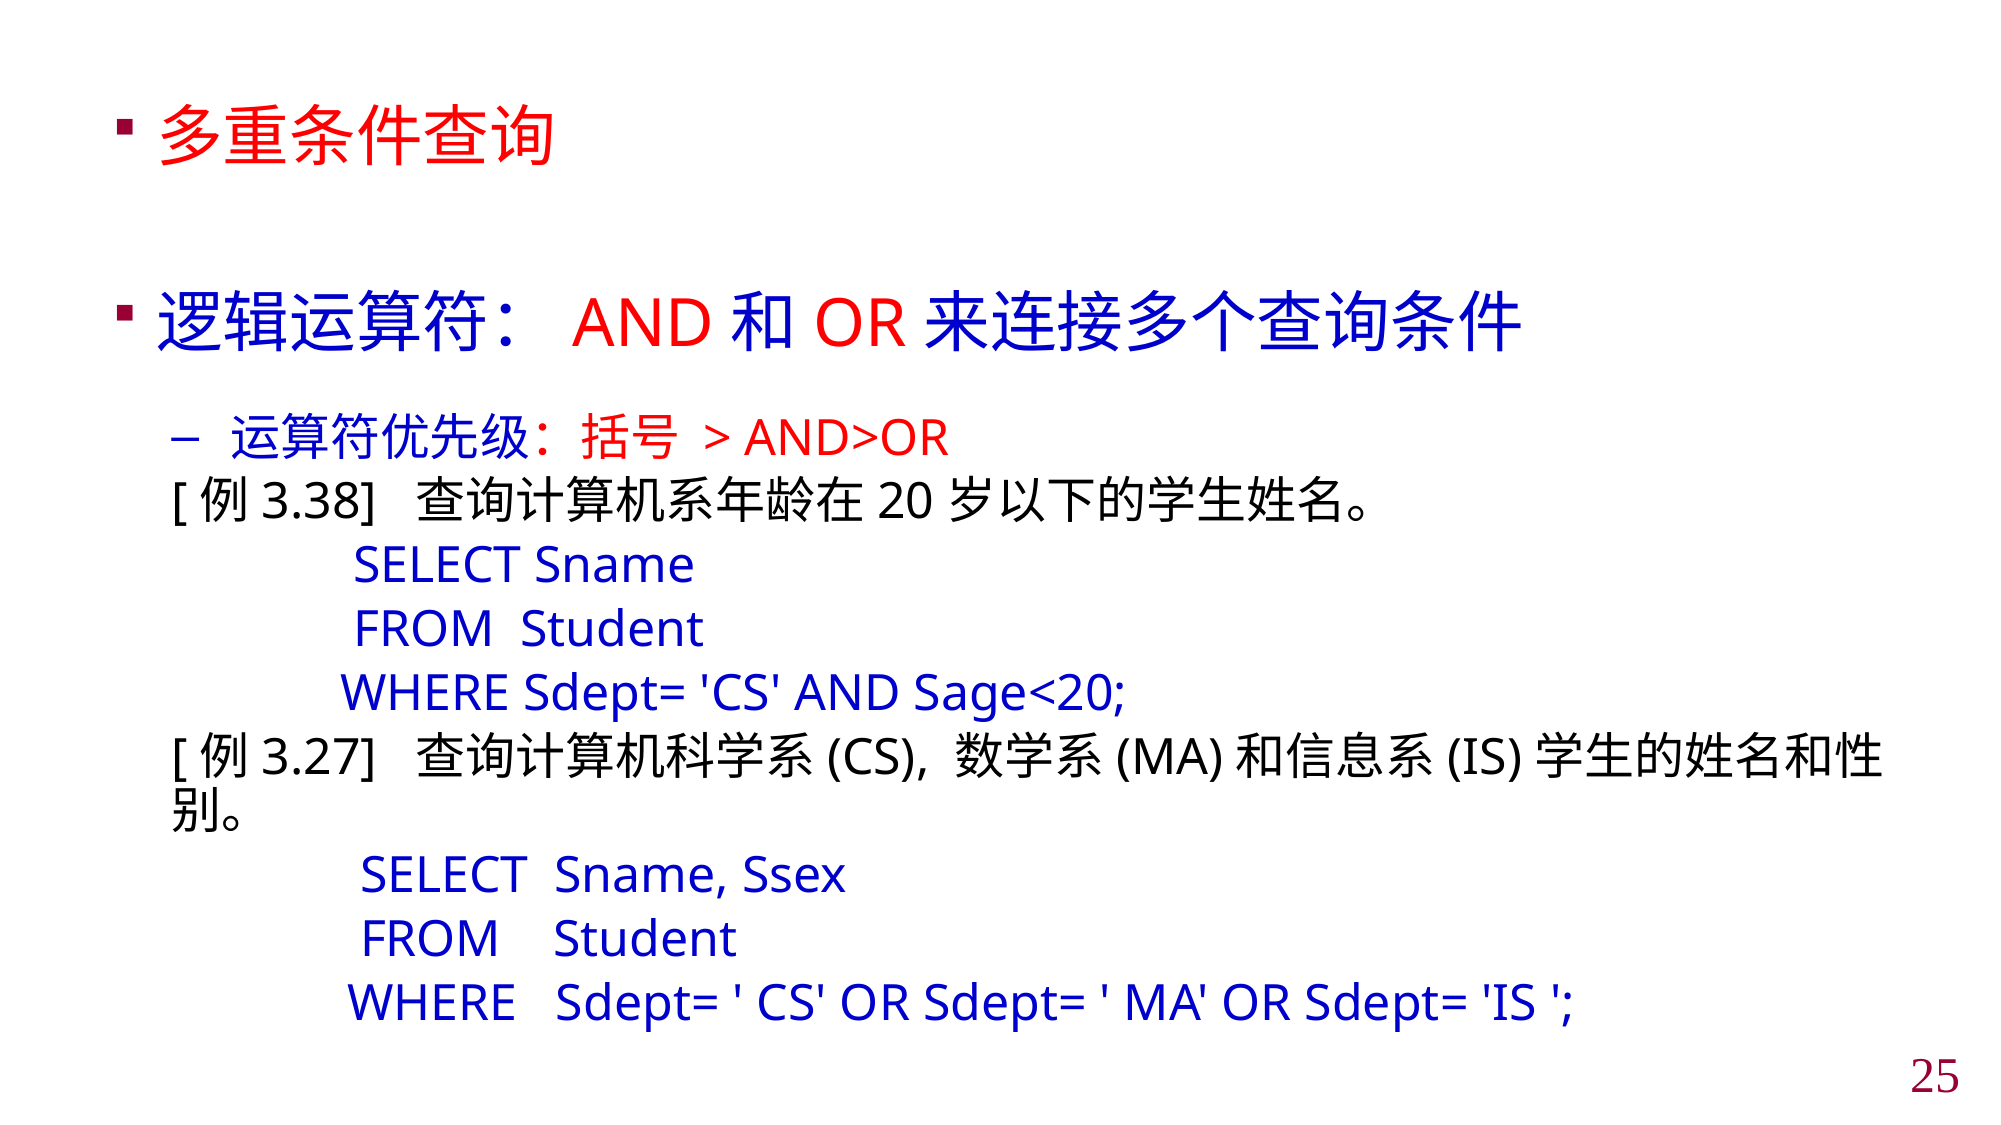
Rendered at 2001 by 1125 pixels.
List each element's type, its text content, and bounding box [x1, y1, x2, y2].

slide_number 24 [1550, 1048, 1975, 1096]
list 多重条件查询 逻辑运算符：AND和OR来连接多个查询条件 运算符优先级：括号 > AND>OR [例3.38] 查询计算机系年龄在20岁以下的学生姓名。 SELECT Sname FROM Student WHERE Sdept= 'CS' AND Sage<20; [例3.27] 查询计算机科学系(CS), 数学系(MA)和信息系(IS)学生的姓名和性别。 SELECT Sname, Ssex FROM Student WHERE Sdept= ' CS' OR Sdept= ' MA' OR Sdept= 'IS '; [97, 62, 1904, 1073]
